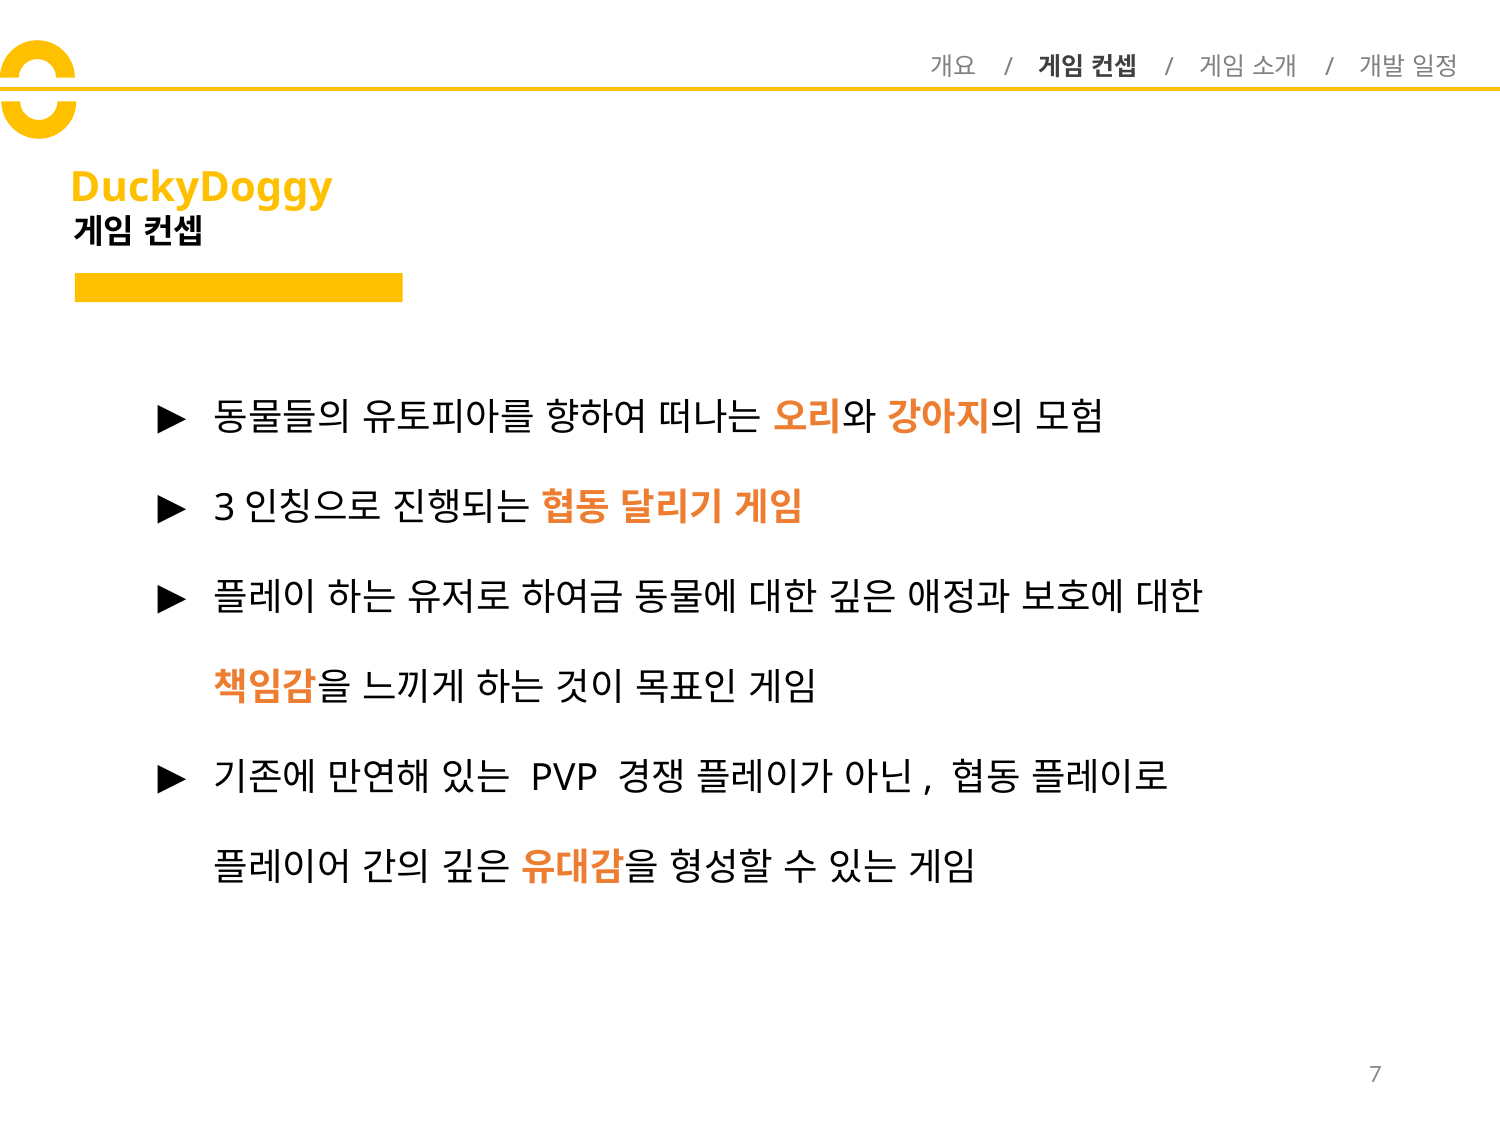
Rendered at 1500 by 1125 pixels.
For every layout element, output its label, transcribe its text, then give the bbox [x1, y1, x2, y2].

text_box [74, 272, 404, 303]
text_box 동물들의 유토피아를 향하여 떠나는 오리와 강아지의 모험 3인칭으로 진행되는 협동 달리기 게임 플레이 하는 유저로 하여금 동물에 대한 깊은 애정과 보호에 대한 책임감을 느끼게 하는 것이 목표인 게임 기존에 만연해 있는 PVP 경쟁 플레이가 아닌, 협동 플레이로 플레이어 간의 깊은 유대감을 형성할 수 있는 게임 [142, 340, 1268, 896]
text_box [0, 39, 76, 79]
text_box 게임 컨셉 [58, 202, 487, 258]
title DuckyDoggy [54, 166, 632, 210]
text_box [0, 100, 78, 140]
slide_number 7 [1059, 1042, 1397, 1103]
text_box 개요 / 게임 컨셉 / 게임 소개 / 개발 일정 [789, 43, 1474, 88]
